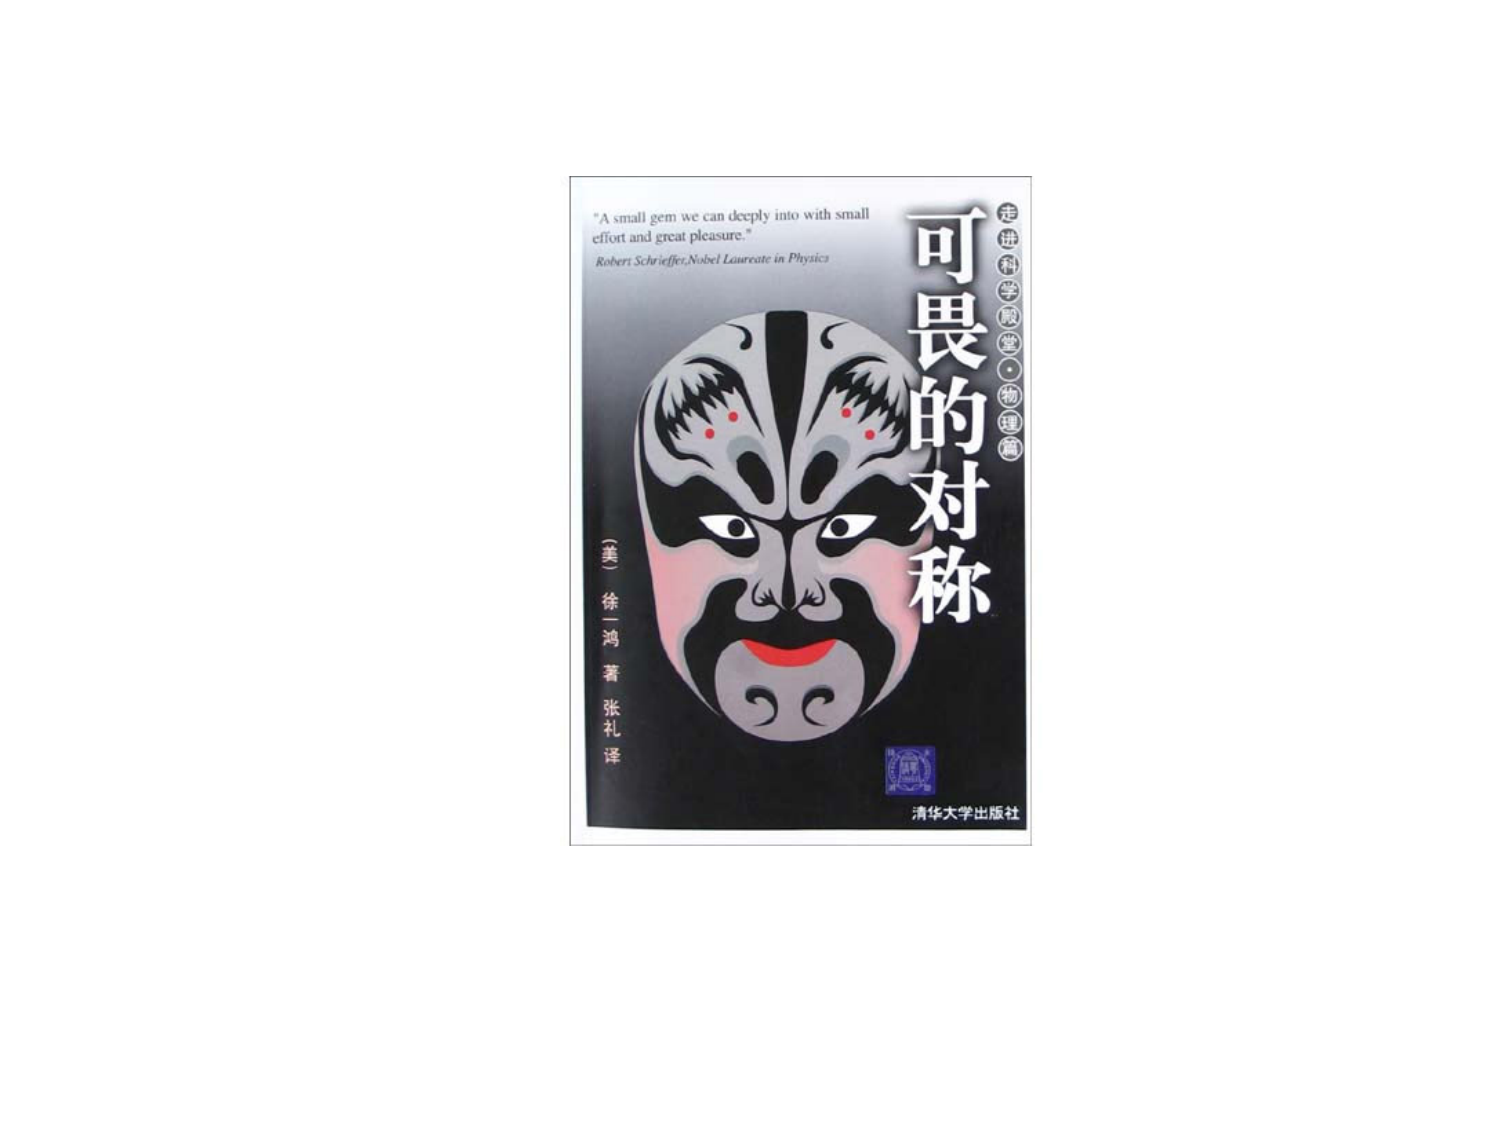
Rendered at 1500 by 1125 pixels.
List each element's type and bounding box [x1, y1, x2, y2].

picture [560, 176, 1043, 846]
